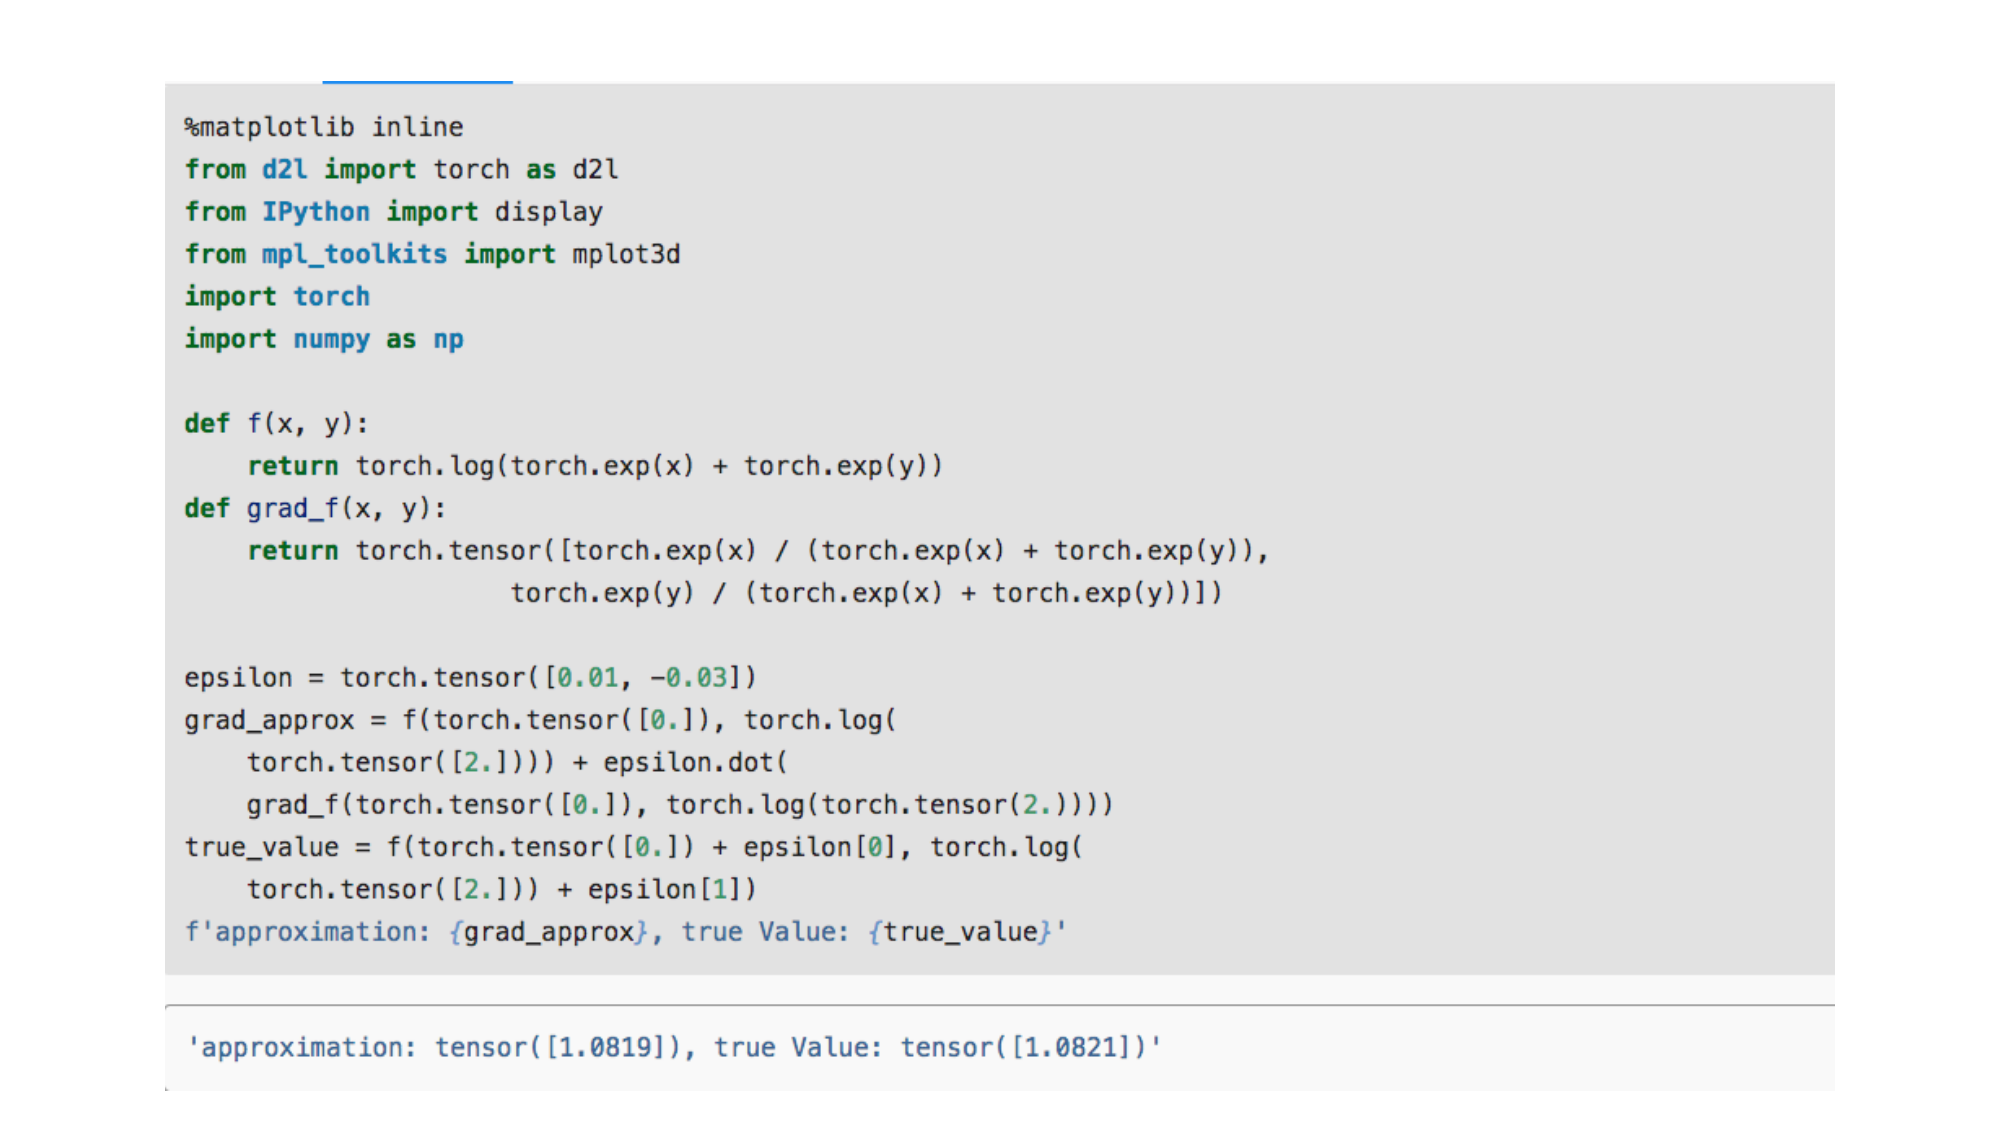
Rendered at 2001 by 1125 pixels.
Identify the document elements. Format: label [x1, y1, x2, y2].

picture [165, 81, 1835, 1091]
